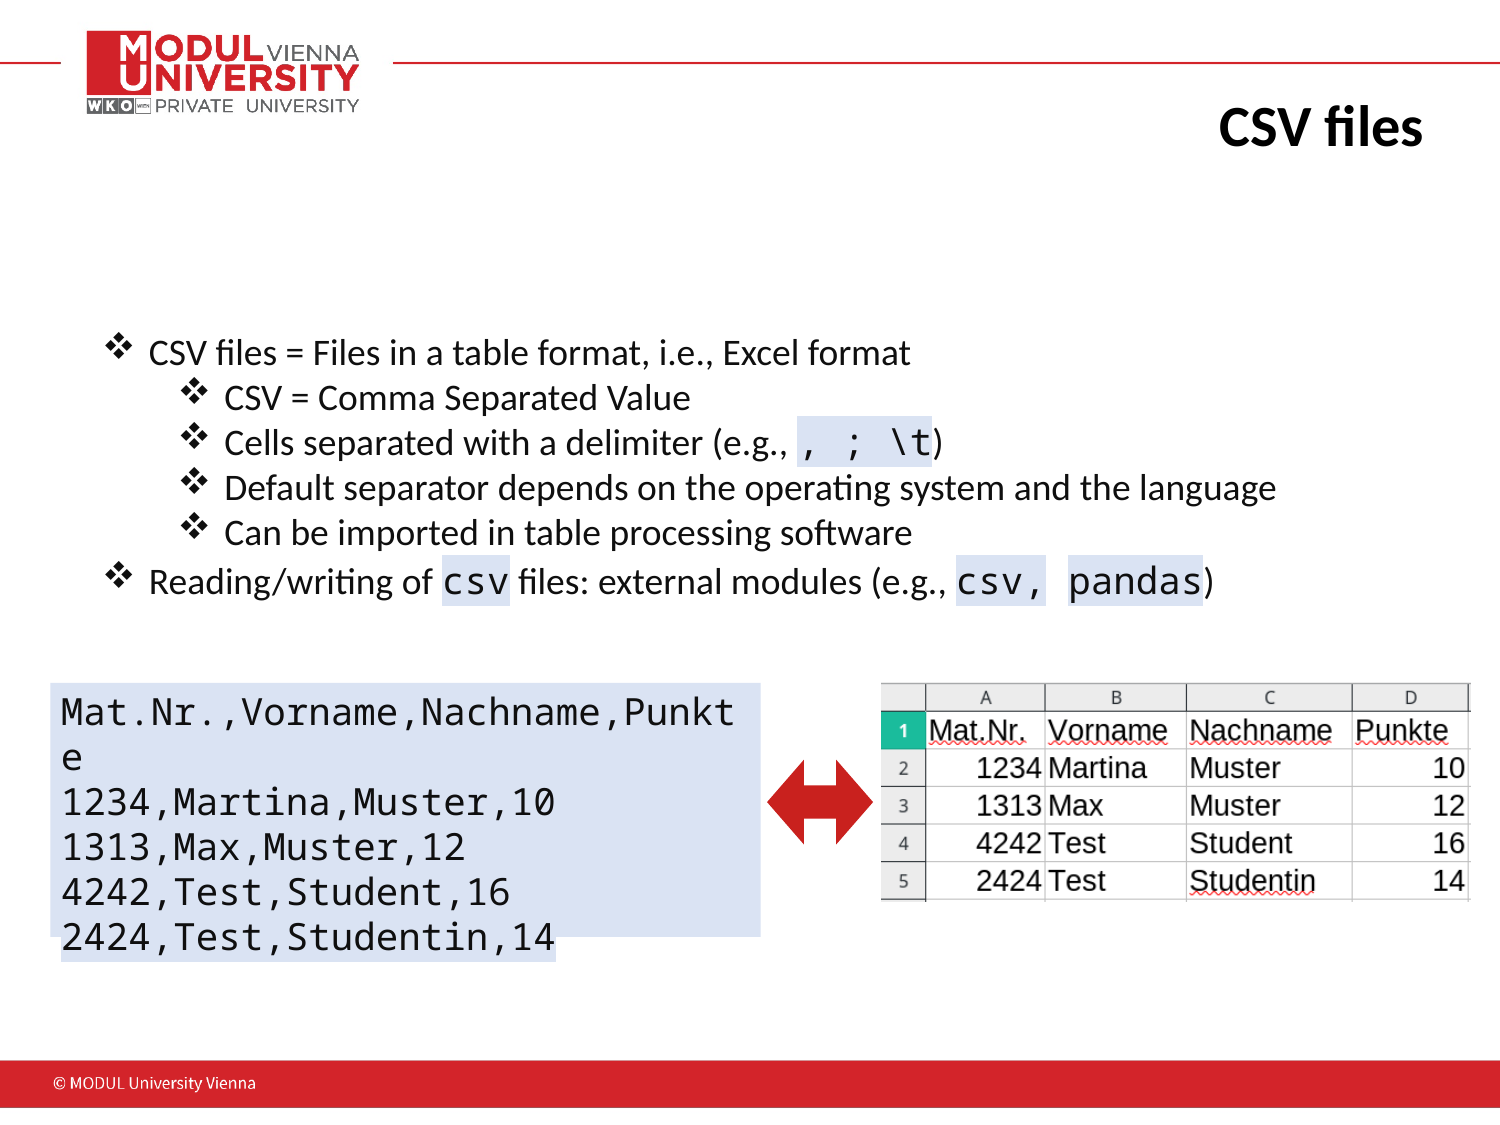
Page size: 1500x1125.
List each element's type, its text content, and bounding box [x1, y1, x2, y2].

text_box [767, 759, 874, 845]
text_box CSV files [51, 29, 1439, 217]
list CSV files = Files in a table format, i.e., Excel format CSV = Comma Separated Value Cells separated with a delimiter (e.g., , ; \t) Default separator depends on the operating system and the language Can be imported in table processing software Reading/writing of csv files: external modules (e.g., csv, pandas) [102, 328, 1482, 631]
picture [0, 0, 1500, 1125]
text_box Mat.Nr.,Vorname,Nachname,Punkte 1234,Martina,Muster,10 1313,Max,Muster,12 4242,Test,Student,16 2424,Test,Studentin,14 [50, 682, 761, 937]
